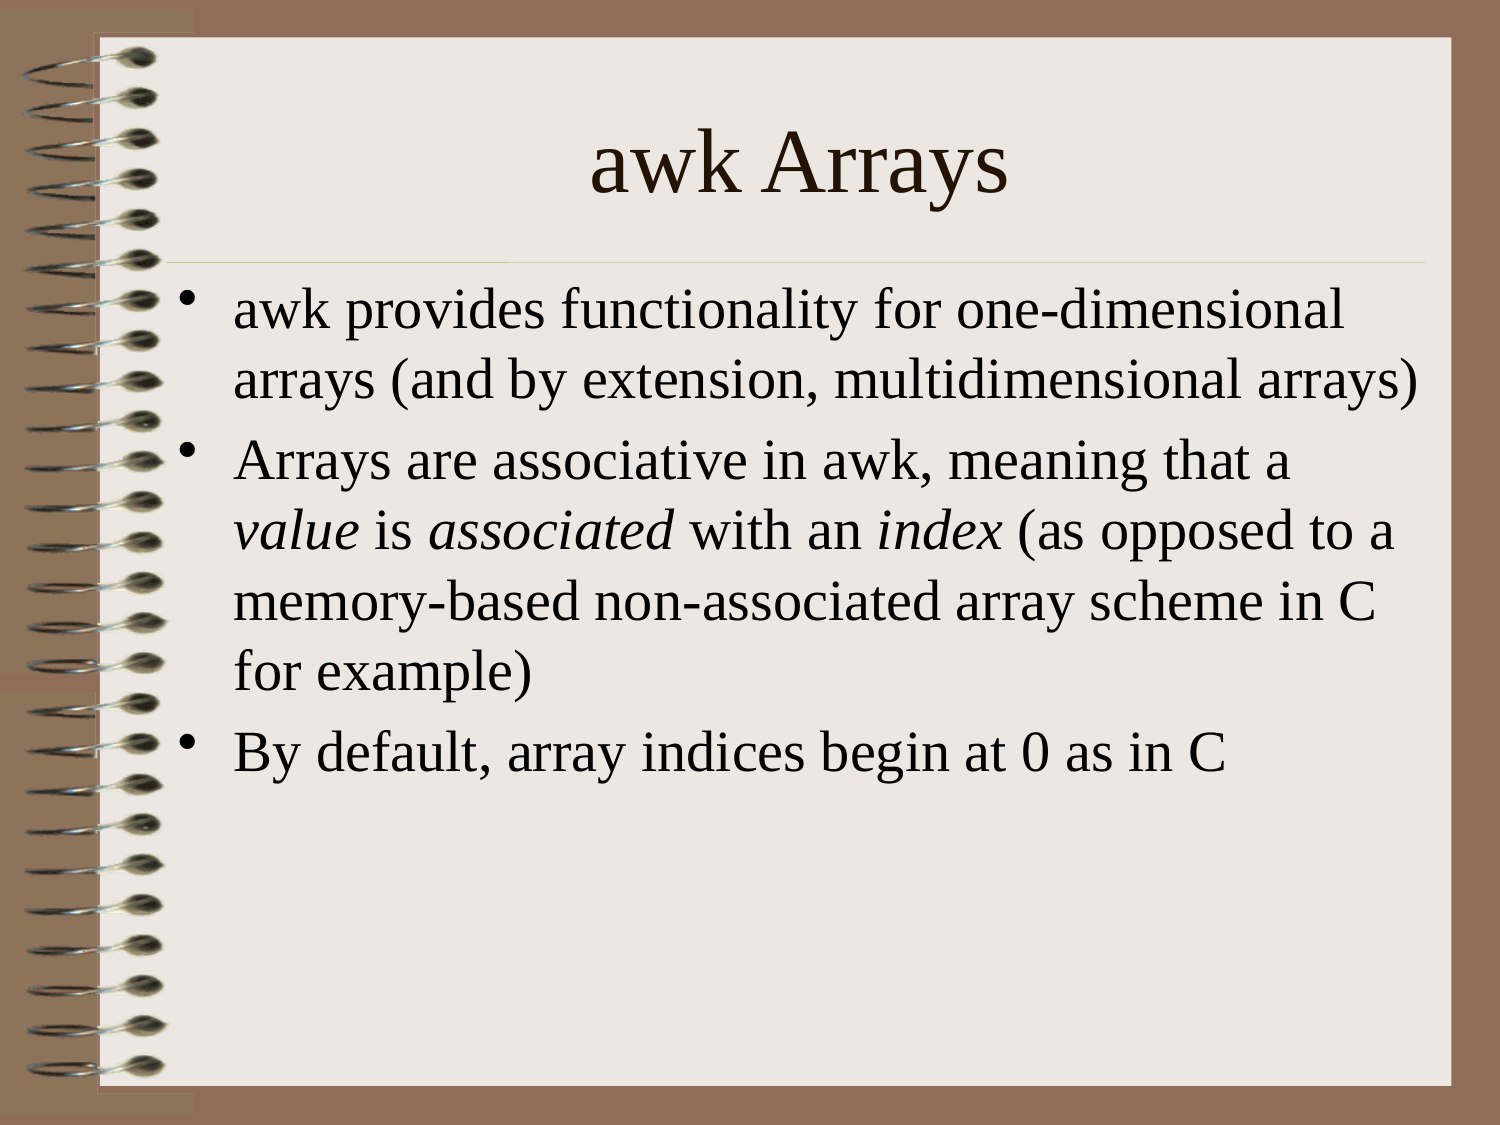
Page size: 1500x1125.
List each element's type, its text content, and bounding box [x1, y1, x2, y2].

picture [0, 692, 194, 1115]
title awk Arrays [174, 62, 1426, 251]
picture [0, 8, 194, 674]
list awk provides functionality for one-dimensional arrays (and by extension, multidimensional arrays) Arrays are associative in awk, meaning that a value is associated with an index (as opposed to a memory-based non-associated array scheme in C for example) By default, array indices begin at 0 as in C [162, 262, 1438, 1101]
